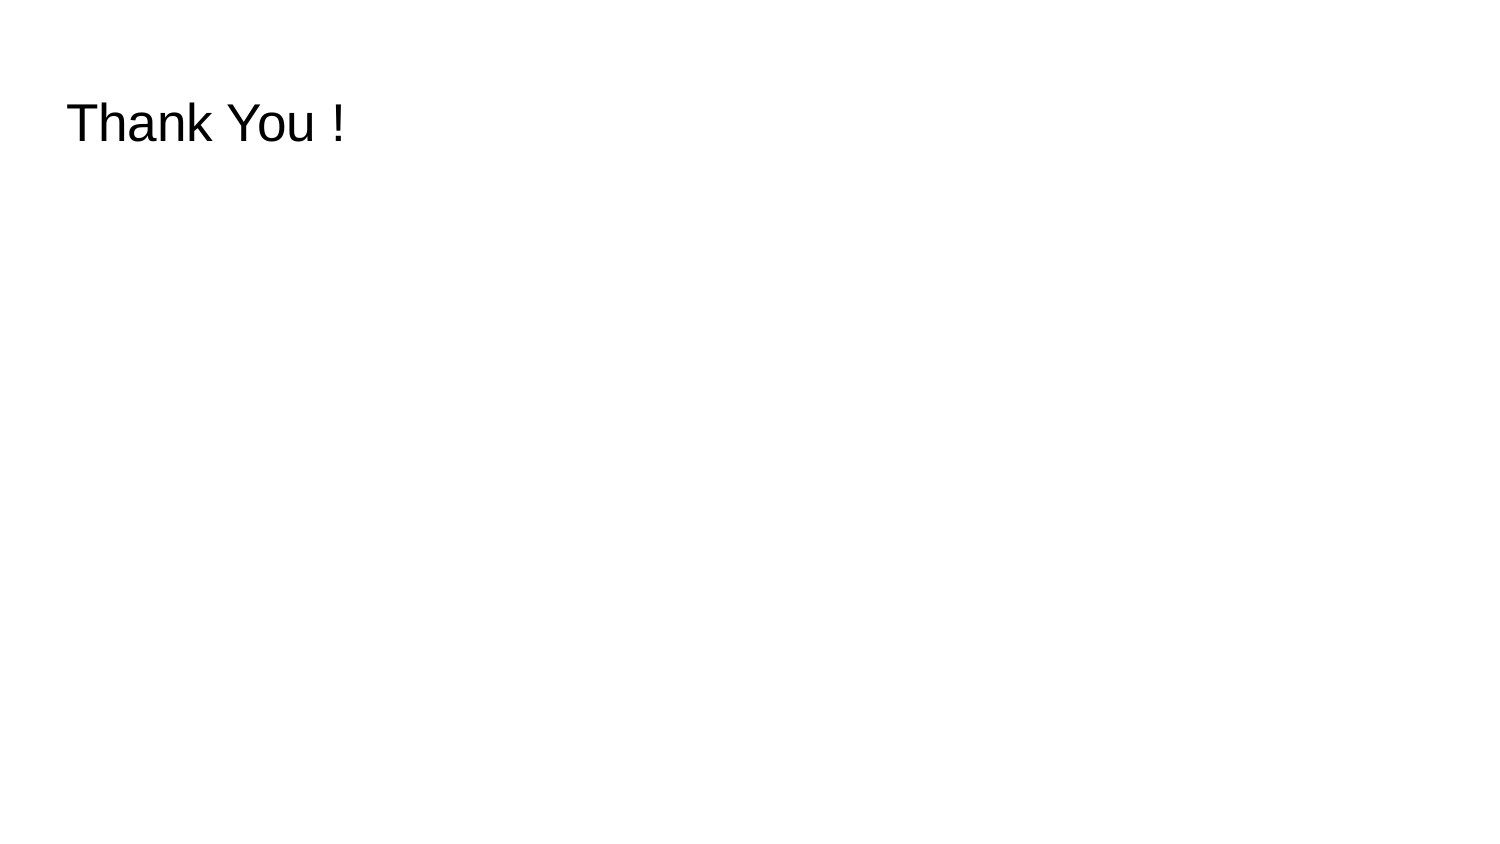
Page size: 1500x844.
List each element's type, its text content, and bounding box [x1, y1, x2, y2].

title Thank You ! [51, 72, 1449, 167]
